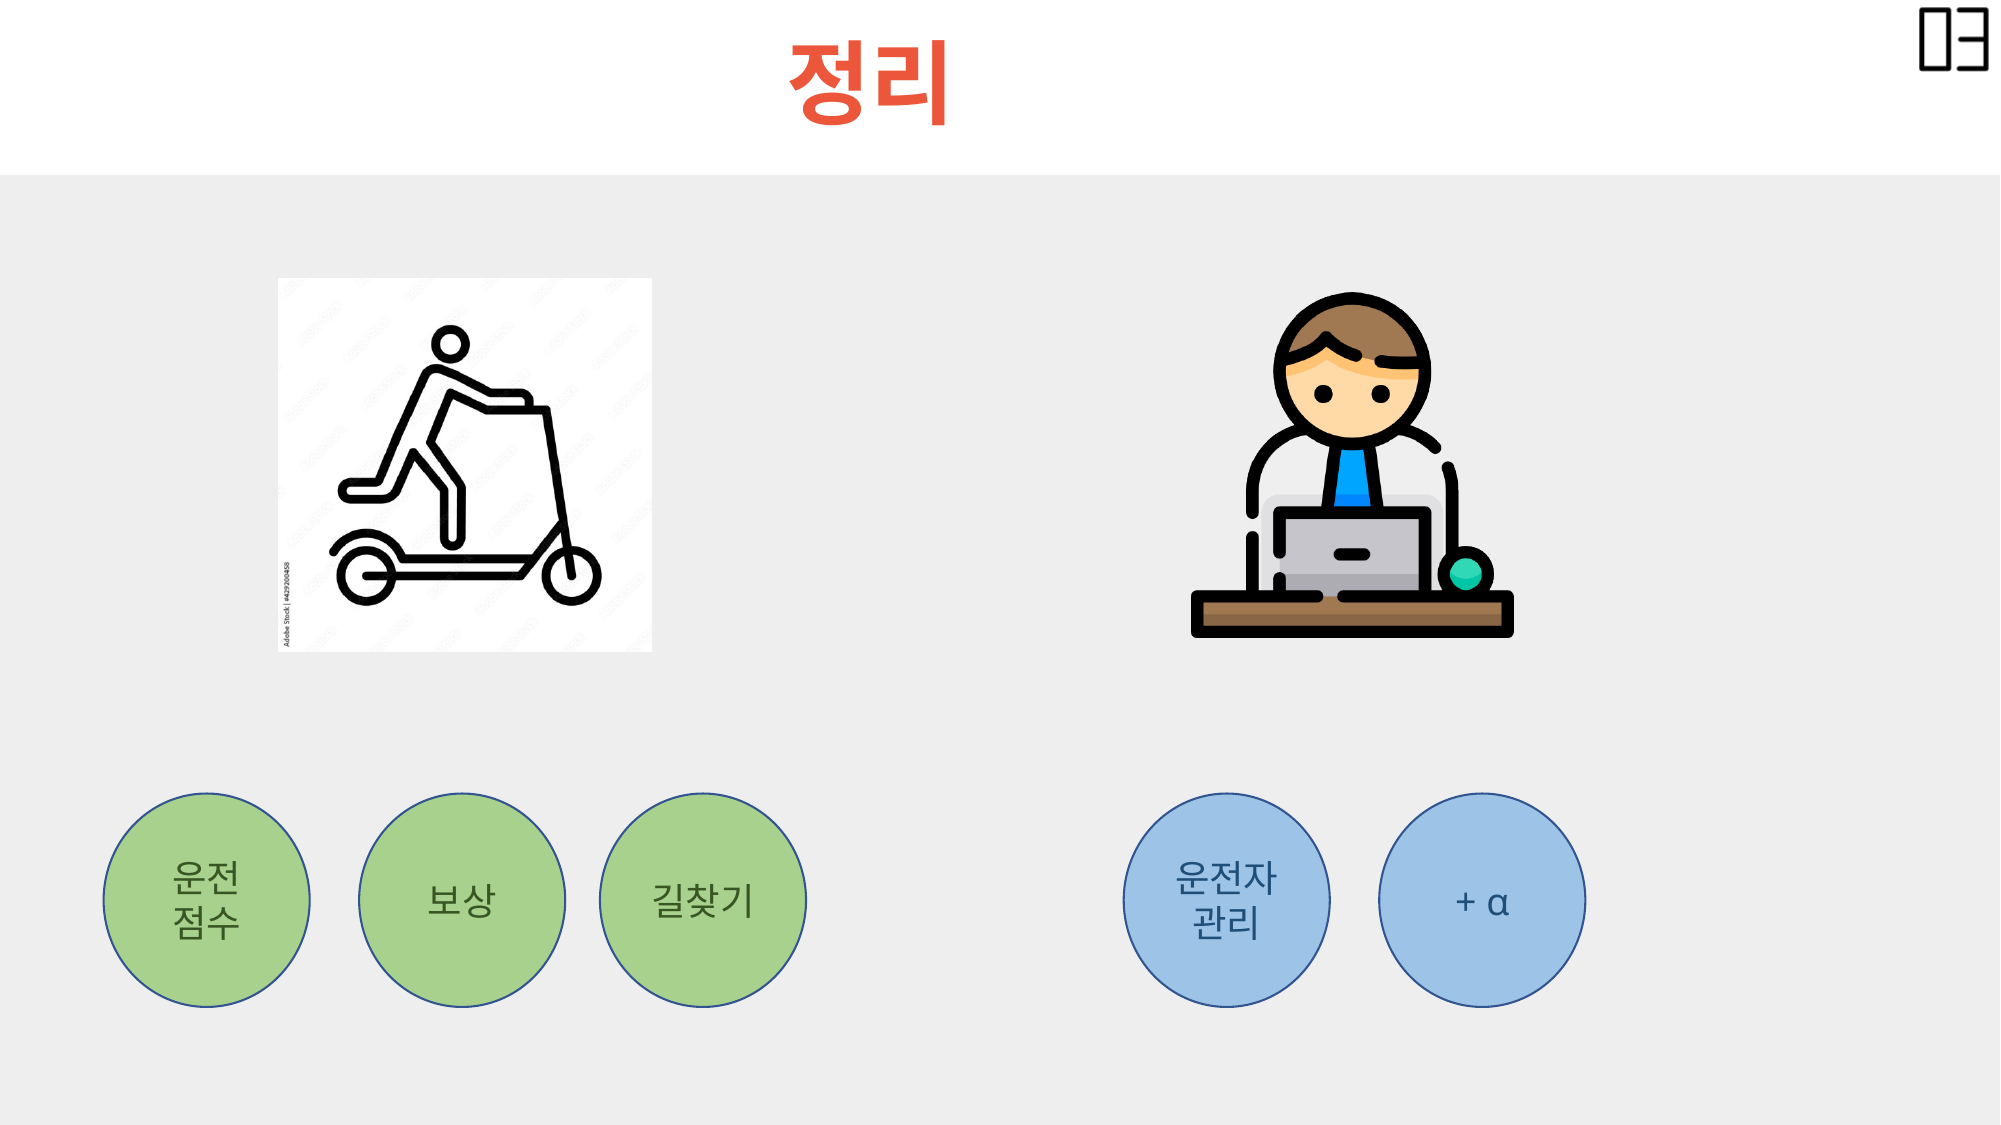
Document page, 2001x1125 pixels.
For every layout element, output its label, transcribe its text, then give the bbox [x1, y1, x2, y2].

picture [1179, 291, 1525, 638]
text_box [0, 175, 2000, 1125]
text_box 정리 [771, 17, 970, 143]
picture [1903, 0, 2000, 113]
picture [278, 278, 652, 652]
